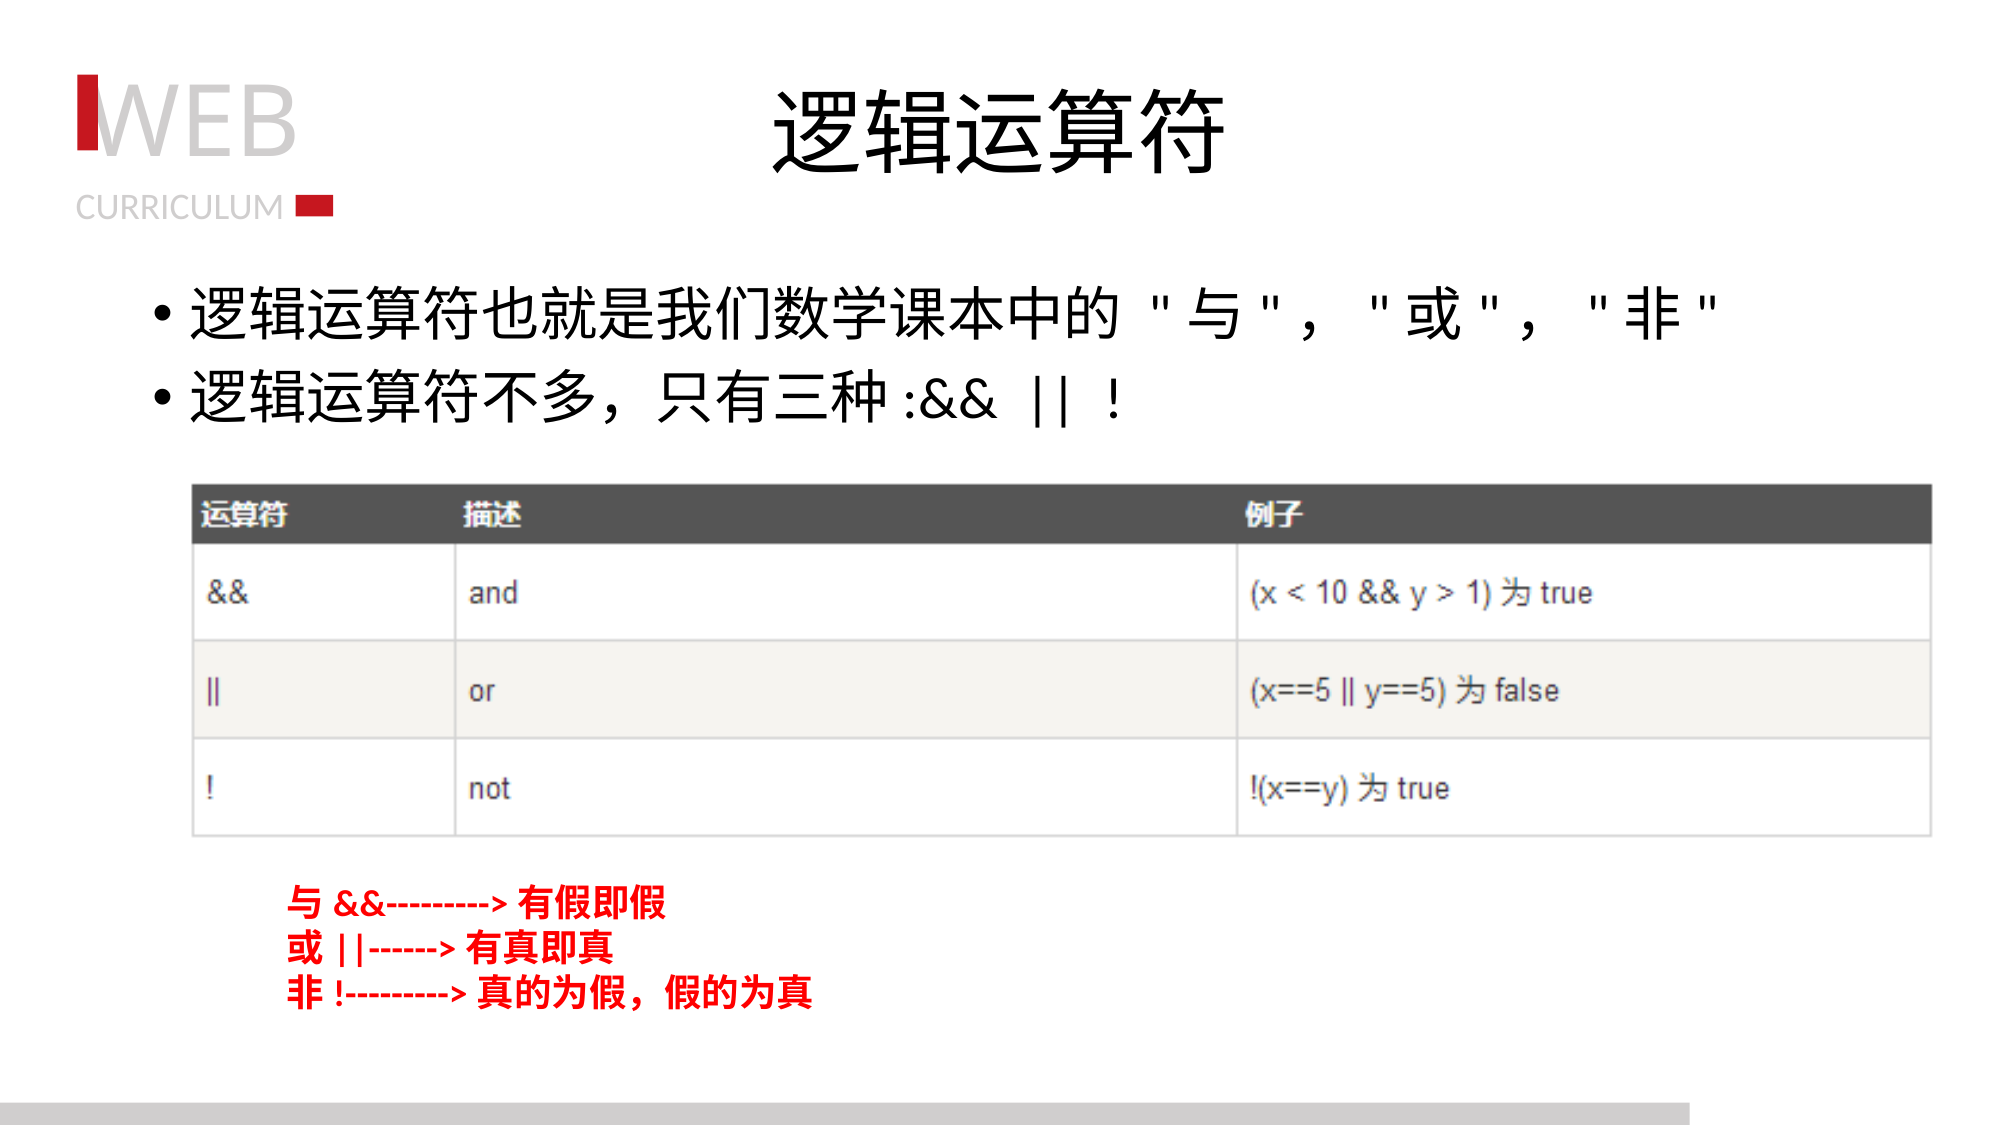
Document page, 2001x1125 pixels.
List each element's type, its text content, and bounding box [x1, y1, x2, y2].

list 逻辑运算符也就是我们数学课本中的 "与"，"或"，"非" 逻辑运算符不多，只有三种:&& || ! [137, 277, 1863, 992]
text_box 与&&--------->有假即假 或||------>有真即真 非!--------->真的为假，假的为真 [271, 883, 1784, 1022]
title 逻辑运算符 [137, 59, 1863, 214]
picture [183, 473, 1947, 883]
